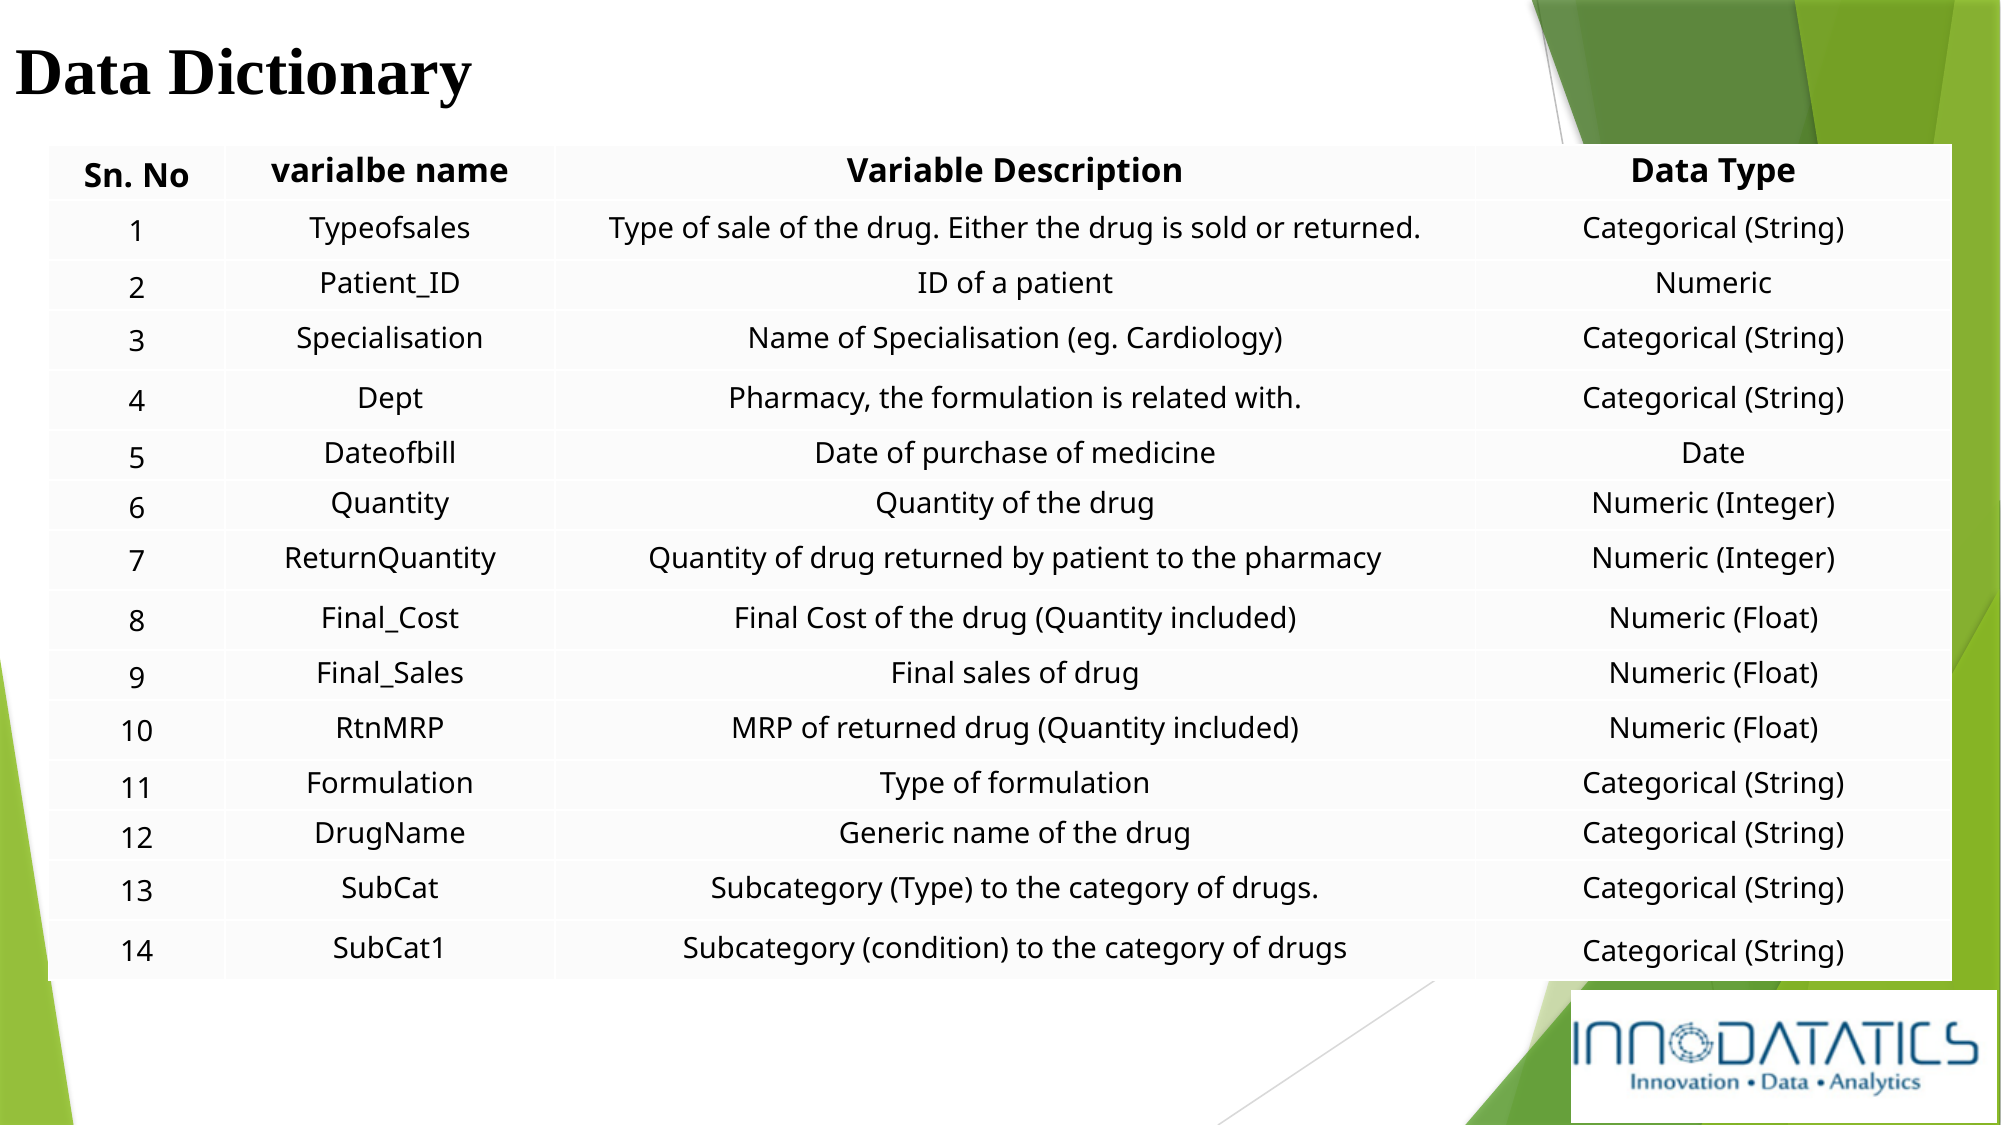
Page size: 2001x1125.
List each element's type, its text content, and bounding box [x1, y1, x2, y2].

table_cell Pharmacy, the formulation is related with. [556, 371, 1475, 429]
table_cell Patient_ID [226, 261, 554, 309]
table_cell Final Cost of the drug (Quantity included) [556, 591, 1475, 649]
table_cell Quantity [226, 481, 554, 529]
table_cell Generic name of the drug [556, 811, 1475, 859]
table_cell Numeric (Float) [1476, 591, 1950, 649]
table_cell Categorical (String) [1476, 371, 1950, 429]
table_cell Categorical (String) [1476, 811, 1950, 859]
table_cell 3 [49, 311, 224, 369]
table_cell DrugName [226, 811, 554, 859]
table_cell Quantity of drug returned by patient to the pharmacy [556, 531, 1475, 589]
table_cell Numeric (Float) [1476, 651, 1950, 699]
table_cell 5 [49, 431, 224, 479]
table_cell 6 [49, 481, 224, 529]
table_cell Subcategory (condition) to the category of drugs [556, 921, 1475, 979]
table_cell Specialisation [226, 311, 554, 369]
table_cell Numeric (Integer) [1476, 481, 1950, 529]
table_cell 14 [49, 921, 224, 979]
table_cell ID of a patient [556, 261, 1475, 309]
title Data Dictionary [0, 0, 1725, 175]
table_cell 13 [49, 861, 224, 919]
table_header Data Type [1476, 146, 1950, 199]
table_cell Quantity of the drug [556, 481, 1475, 529]
table_cell Date [1476, 431, 1950, 479]
picture [1571, 990, 1998, 1124]
table_cell 2 [49, 261, 224, 309]
table_cell Categorical (String) [1476, 761, 1950, 809]
table_cell Final_Cost [226, 591, 554, 649]
table_cell 9 [49, 651, 224, 699]
table_cell 4 [49, 371, 224, 429]
table_cell Numeric (Integer) [1476, 531, 1950, 589]
table_cell 10 [49, 701, 224, 759]
table_cell MRP of returned drug (Quantity included) [556, 701, 1475, 759]
table_cell Type of formulation [556, 761, 1475, 809]
table_cell ReturnQuantity [226, 531, 554, 589]
table_cell Categorical (String) [1476, 311, 1950, 369]
table_cell 7 [49, 531, 224, 589]
table_cell Categorical (String) [1476, 921, 1950, 979]
table_cell Name of Specialisation (eg. Cardiology) [556, 311, 1475, 369]
table_cell SubCat1 [226, 921, 554, 979]
table_cell Final_Sales [226, 651, 554, 699]
table_cell 11 [49, 761, 224, 809]
table_cell Numeric [1476, 261, 1950, 309]
table_cell 12 [49, 811, 224, 859]
table_cell SubCat [226, 861, 554, 919]
table_cell Categorical (String) [1476, 201, 1950, 259]
table_header Variable Description [556, 146, 1475, 199]
table_cell Dept [226, 371, 554, 429]
table_cell Numeric (Float) [1476, 701, 1950, 759]
table_cell 1 [49, 201, 224, 259]
table_cell Subcategory (Type) to the category of drugs. [556, 861, 1475, 919]
table_cell Date of purchase of medicine [556, 431, 1475, 479]
table_cell Type of sale of the drug. Either the drug is sold or returned. [556, 201, 1475, 259]
table_cell 8 [49, 591, 224, 649]
table_cell RtnMRP [226, 701, 554, 759]
table_cell Categorical (String) [1476, 861, 1950, 919]
table_cell Typeofsales [226, 201, 554, 259]
table_header Sn. No [49, 146, 224, 199]
table_header varialbe name [226, 146, 554, 199]
table_cell Final sales of drug [556, 651, 1475, 699]
table_cell Formulation [226, 761, 554, 809]
table_cell Dateofbill [226, 431, 554, 479]
